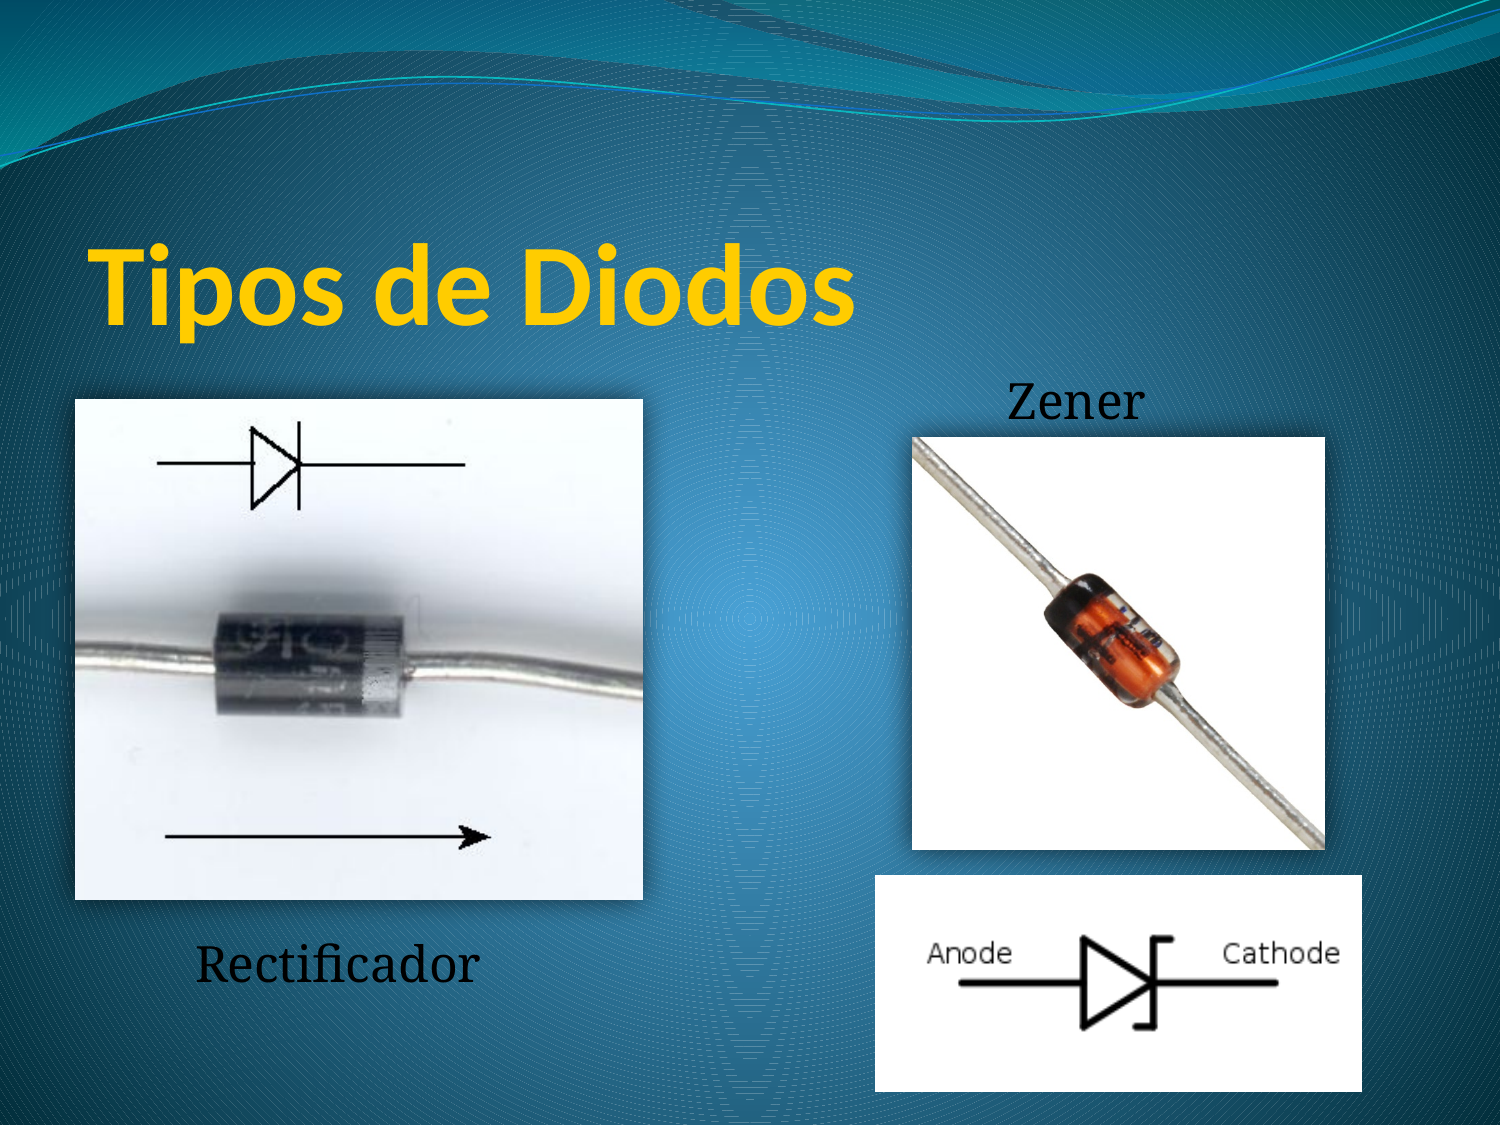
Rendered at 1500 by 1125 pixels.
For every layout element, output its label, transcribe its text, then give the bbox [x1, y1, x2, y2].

picture [874, 874, 1363, 1093]
picture [912, 437, 1326, 851]
picture [74, 399, 643, 901]
text_box Zener [999, 362, 1213, 414]
list Rectificador [187, 924, 513, 1050]
title Tipos de Diodos [87, 125, 1363, 349]
